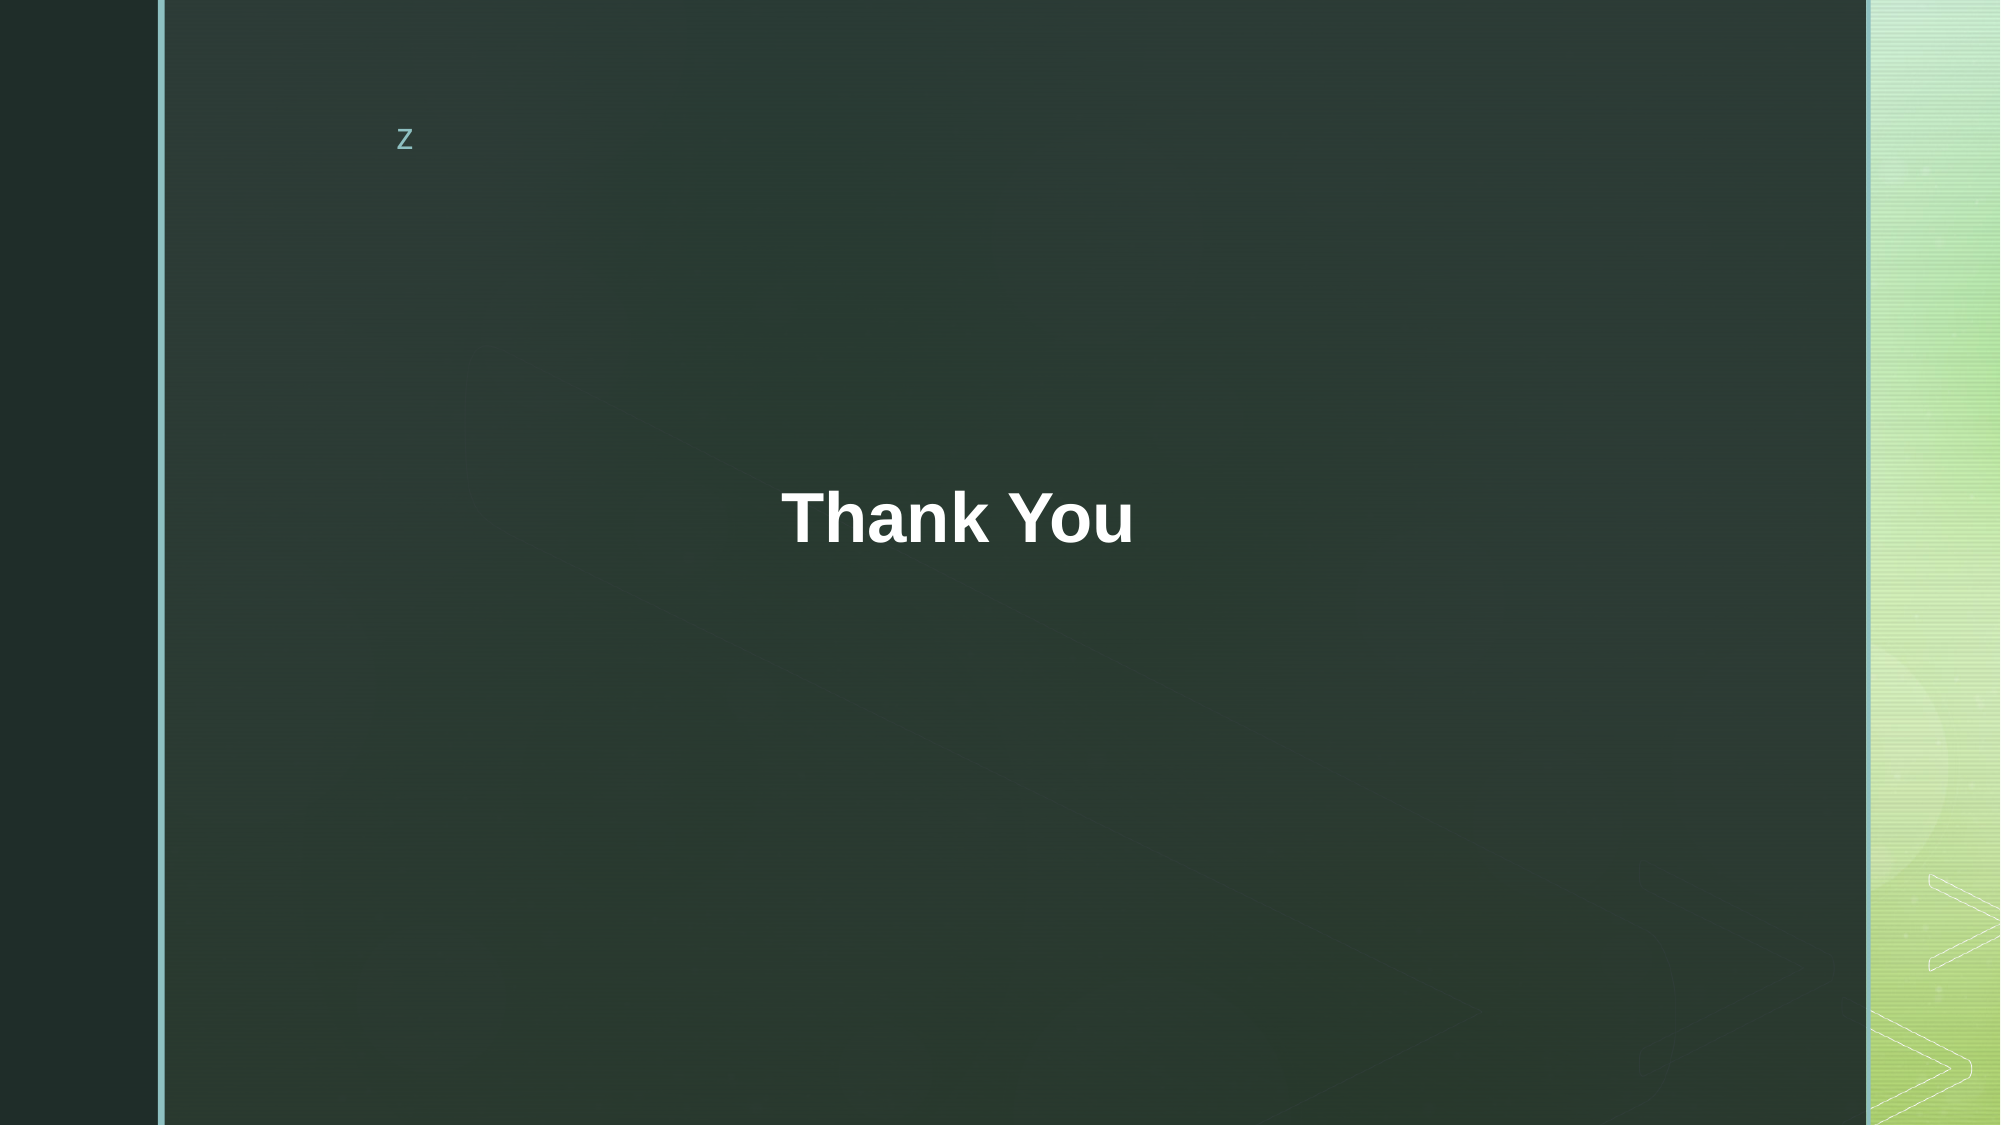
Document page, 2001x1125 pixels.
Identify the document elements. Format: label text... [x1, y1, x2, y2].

title Thank You [306, 474, 1612, 651]
picture [1871, 0, 2001, 1125]
